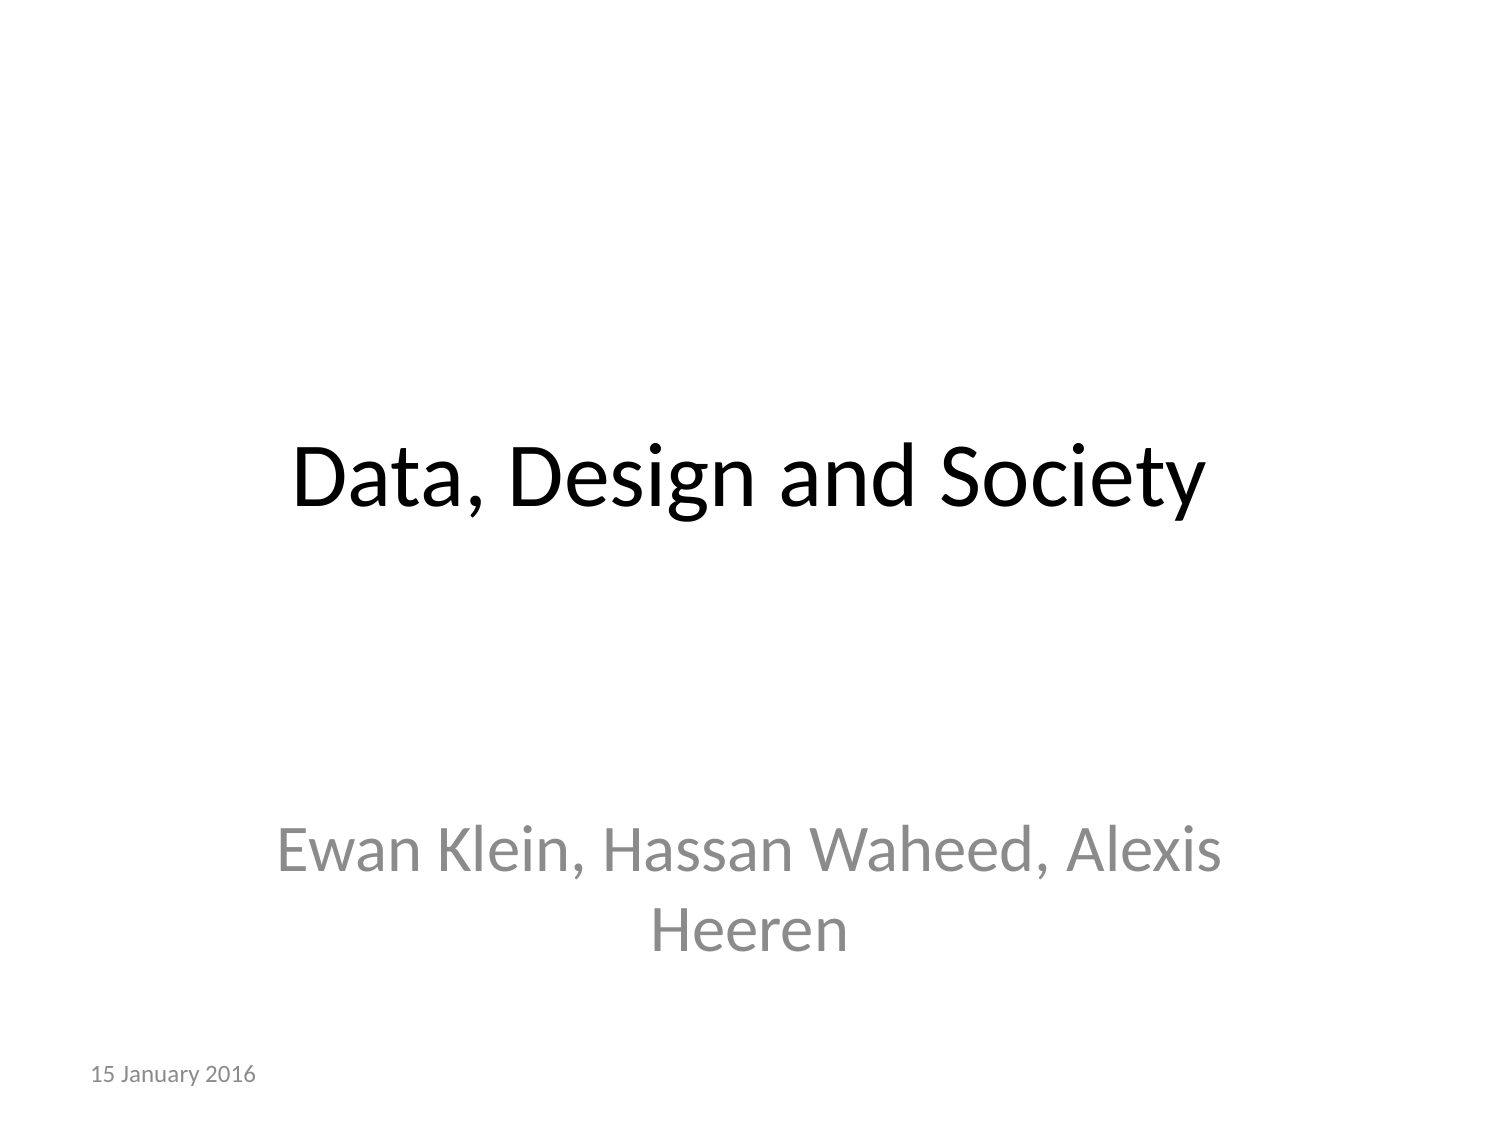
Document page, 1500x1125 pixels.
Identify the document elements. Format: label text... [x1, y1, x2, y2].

title Data, Design and Society [112, 349, 1388, 591]
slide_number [75, 1042, 425, 1103]
subtitle Ewan Klein, Hassan Waheed, Alexis Heeren [225, 637, 1275, 925]
